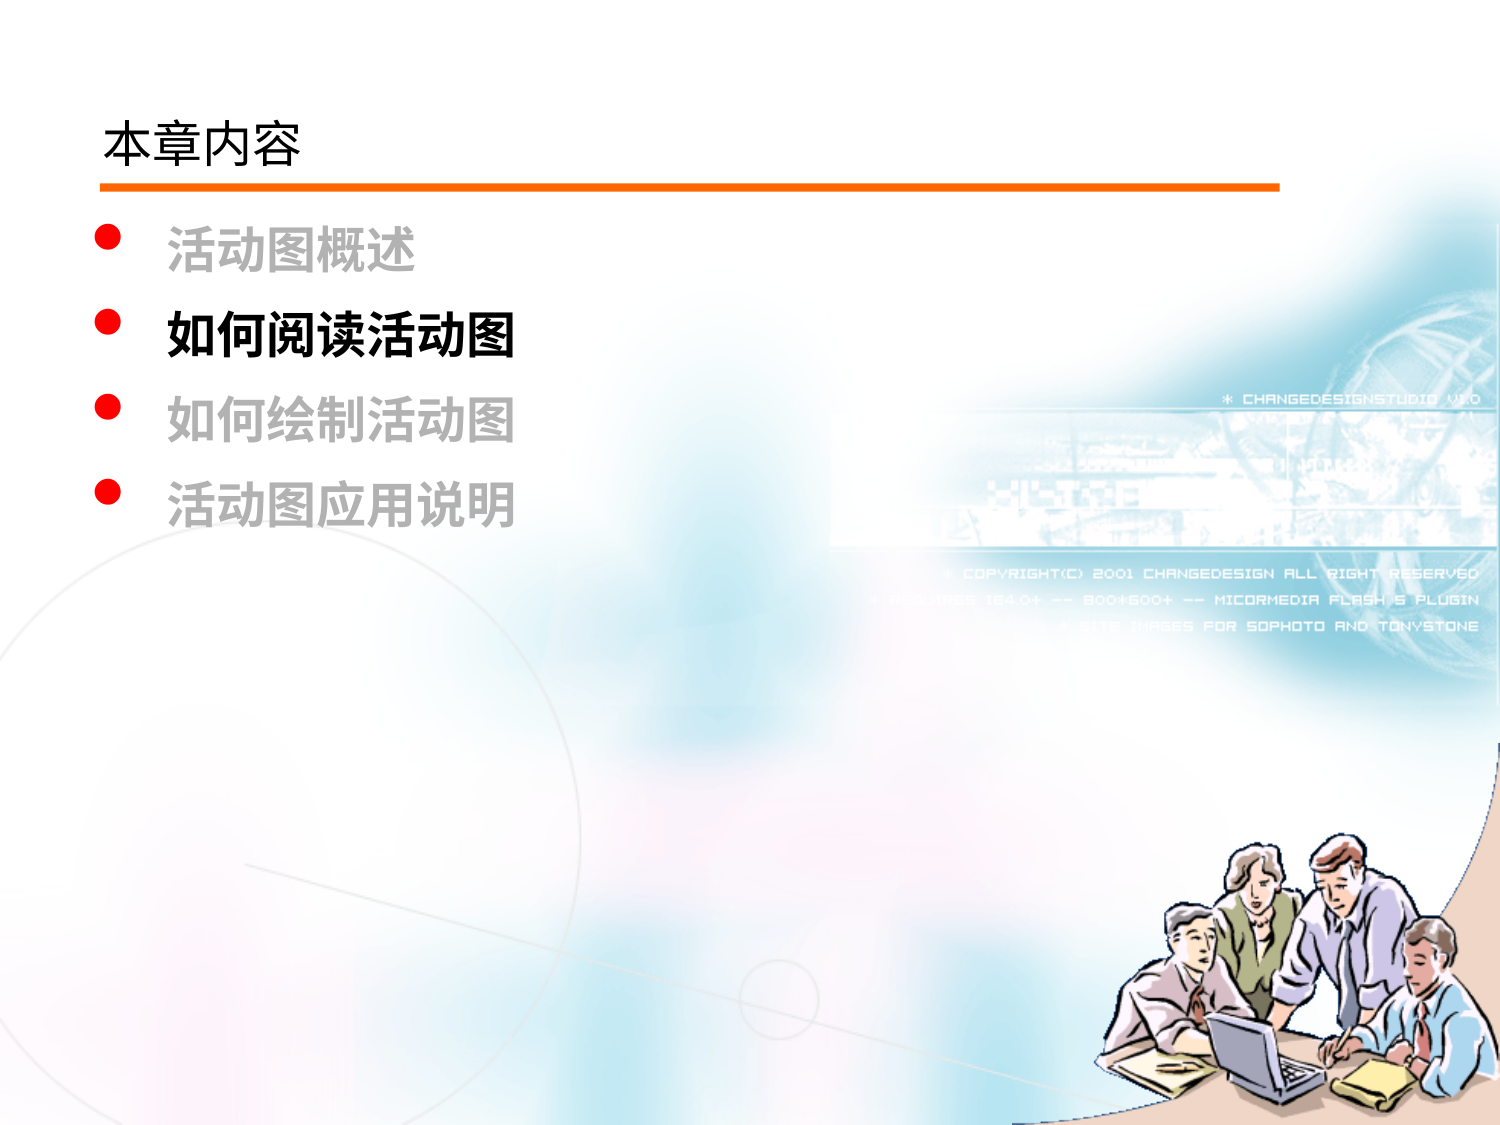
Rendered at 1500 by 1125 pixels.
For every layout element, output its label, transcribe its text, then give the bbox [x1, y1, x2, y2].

text_box 本章内容 [87, 87, 987, 181]
text_box 活动图概述 如何阅读活动图 如何绘制活动图 活动图应用说明 [76, 196, 1401, 941]
picture [0, 0, 1500, 1125]
